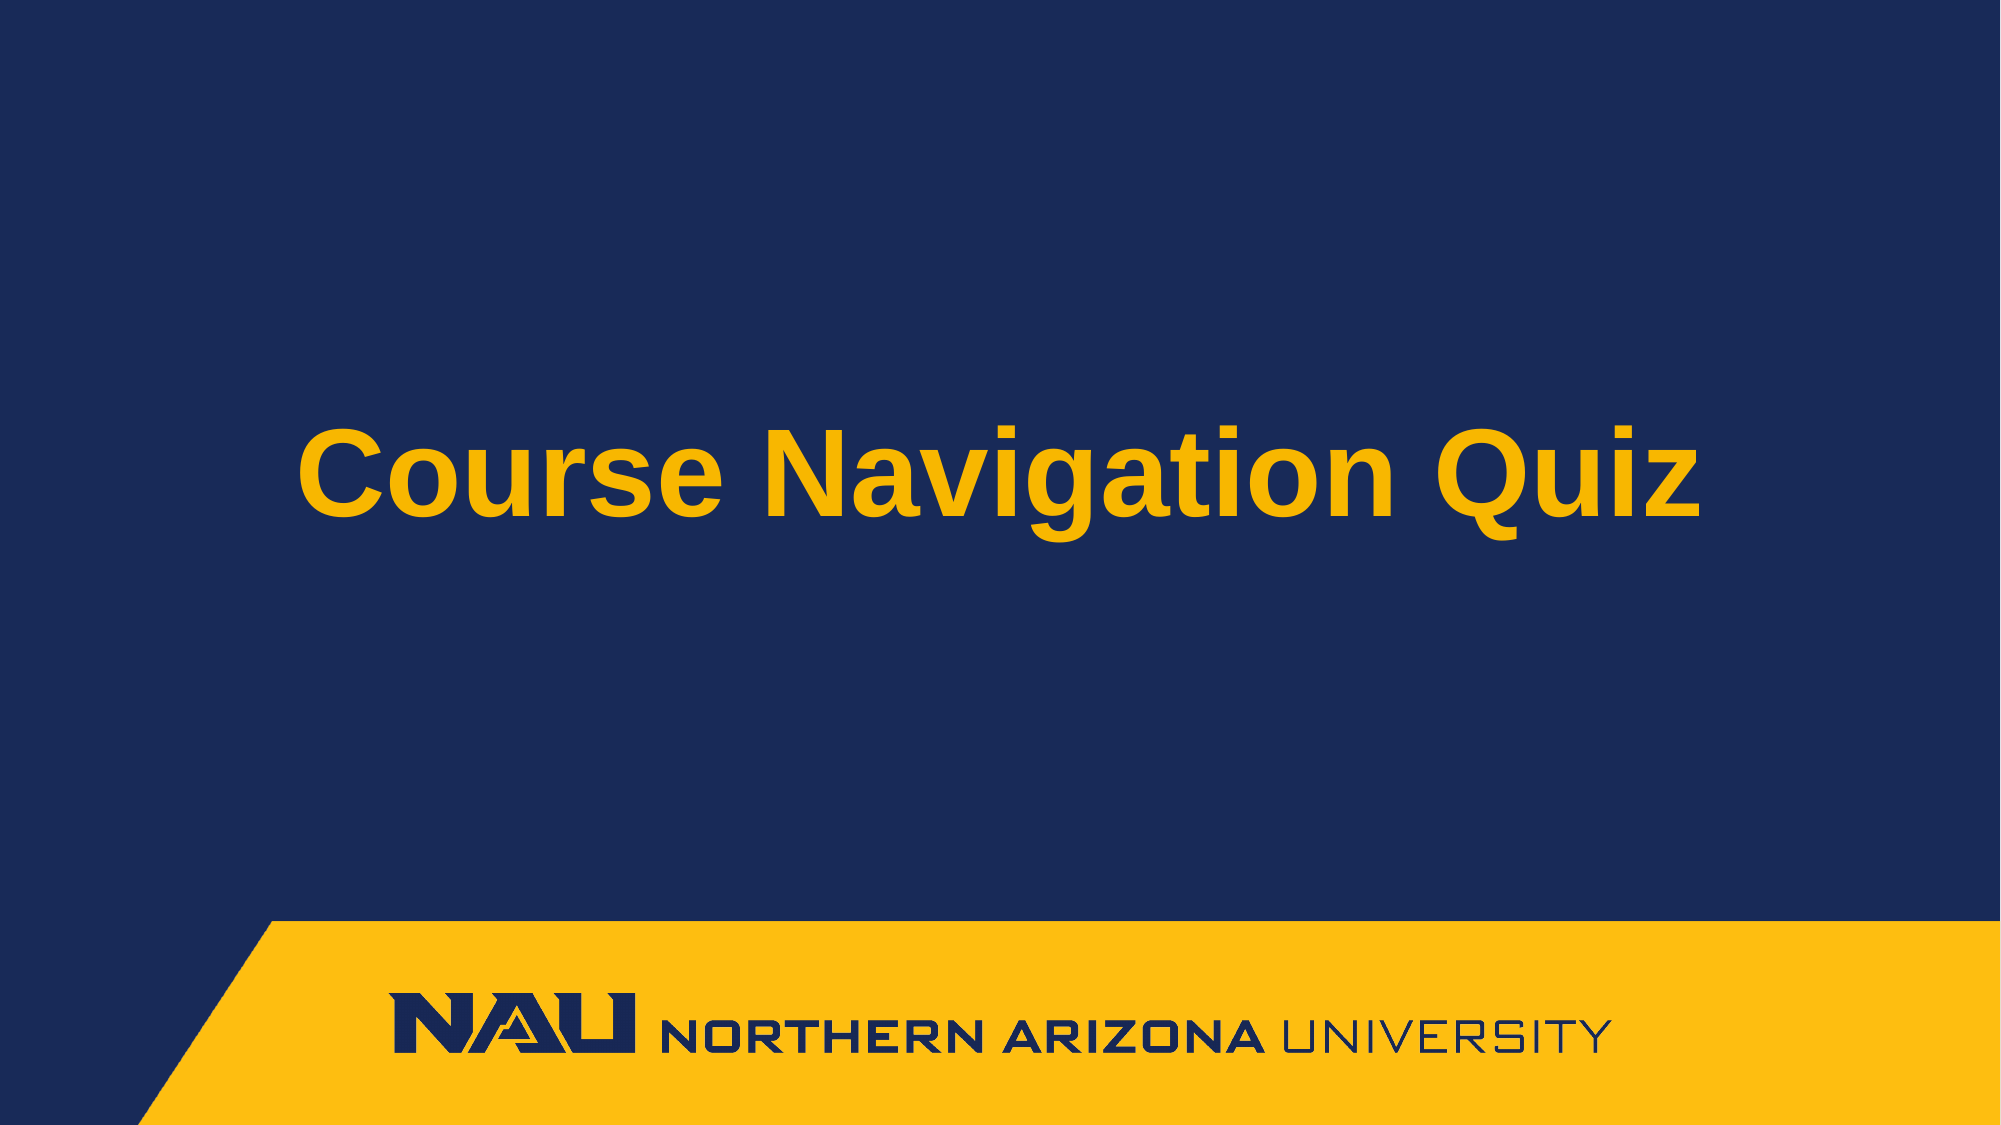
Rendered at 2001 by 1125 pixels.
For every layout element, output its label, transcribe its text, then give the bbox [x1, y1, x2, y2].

picture [139, 921, 2000, 1125]
title Course Navigation Quiz [249, 400, 1751, 586]
